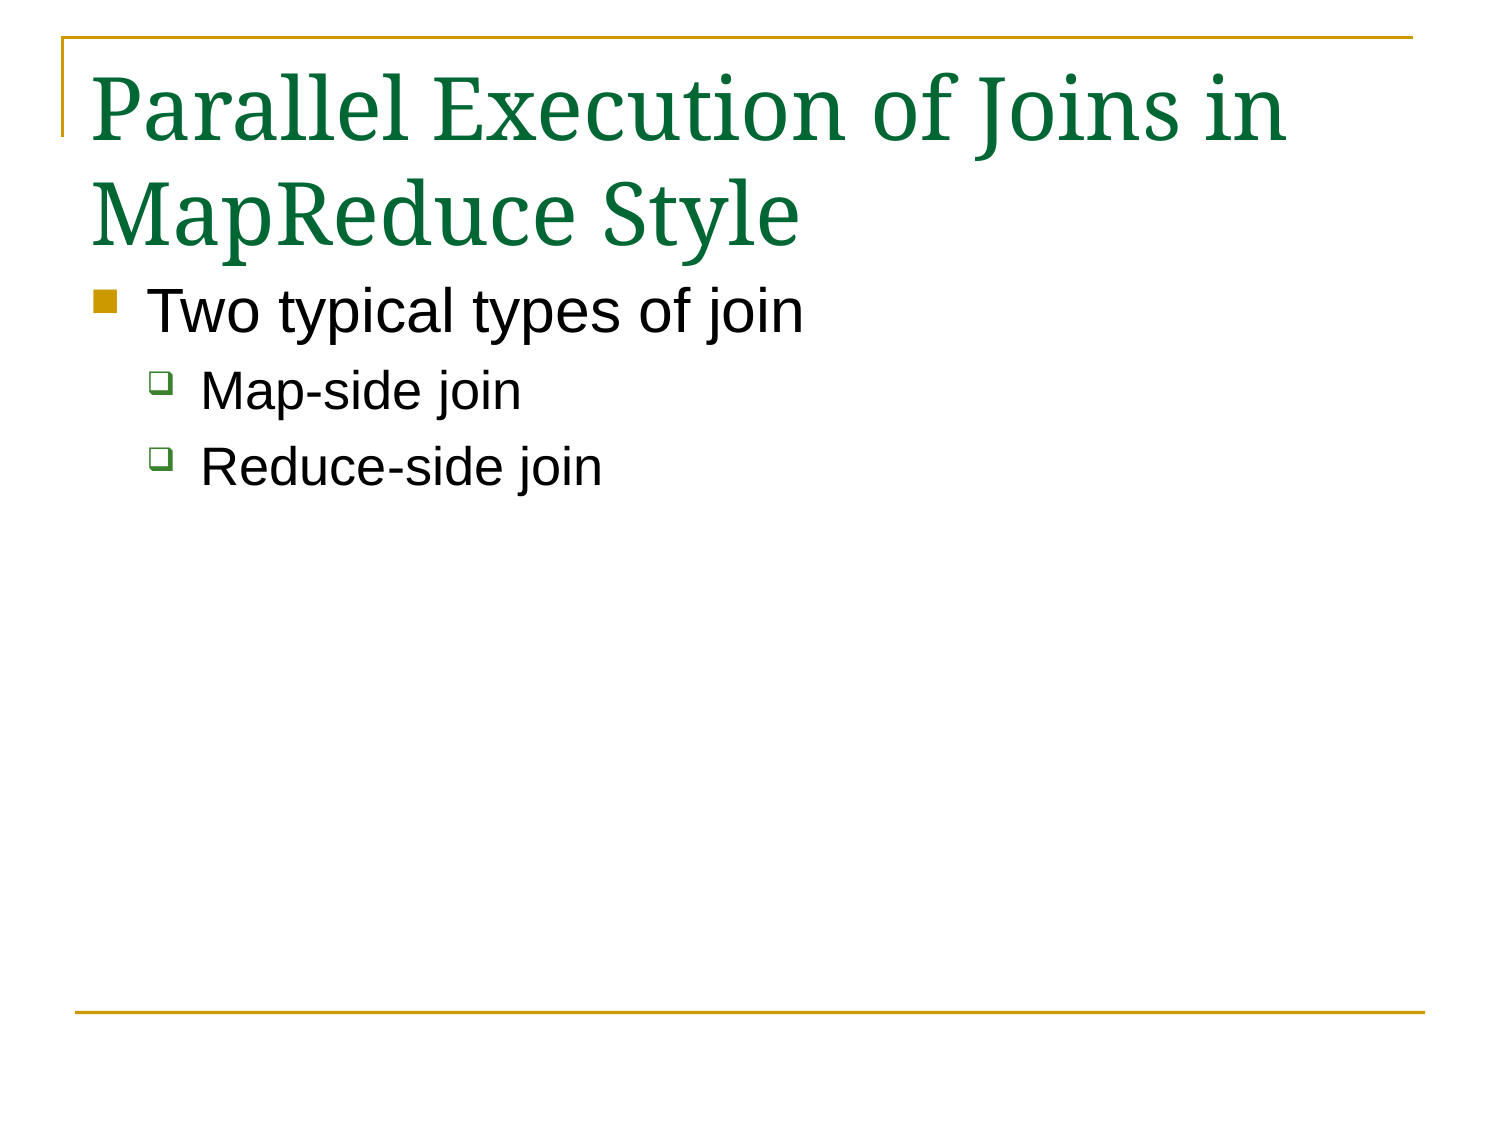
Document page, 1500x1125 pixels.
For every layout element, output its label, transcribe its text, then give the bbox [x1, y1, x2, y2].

title Parallel Execution of Joins in MapReduce Style [75, 45, 1426, 233]
list Two typical types of join Map-side join Reduce-side join [75, 262, 1426, 1006]
